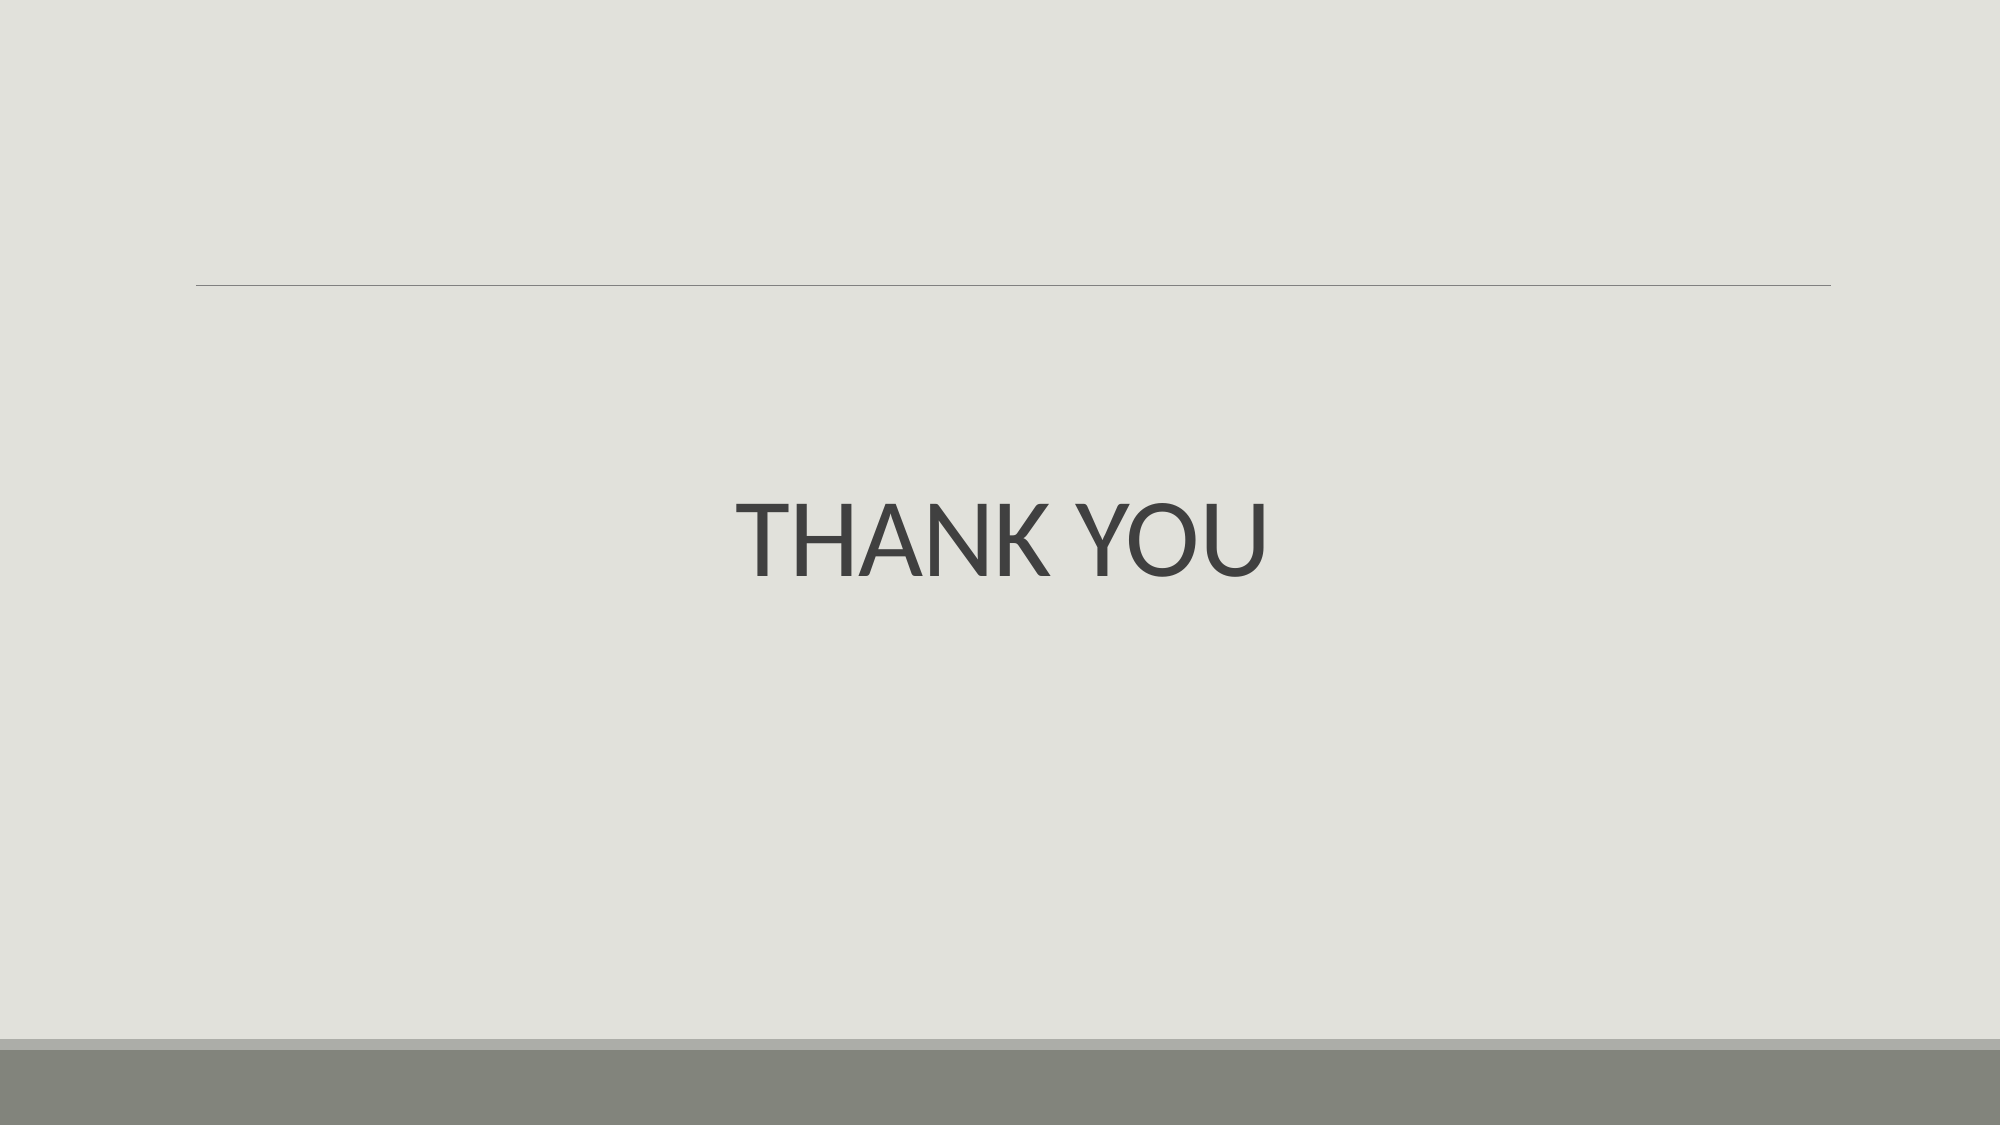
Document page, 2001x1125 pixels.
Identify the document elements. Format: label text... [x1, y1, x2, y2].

title THANK YOU [178, 474, 1829, 608]
